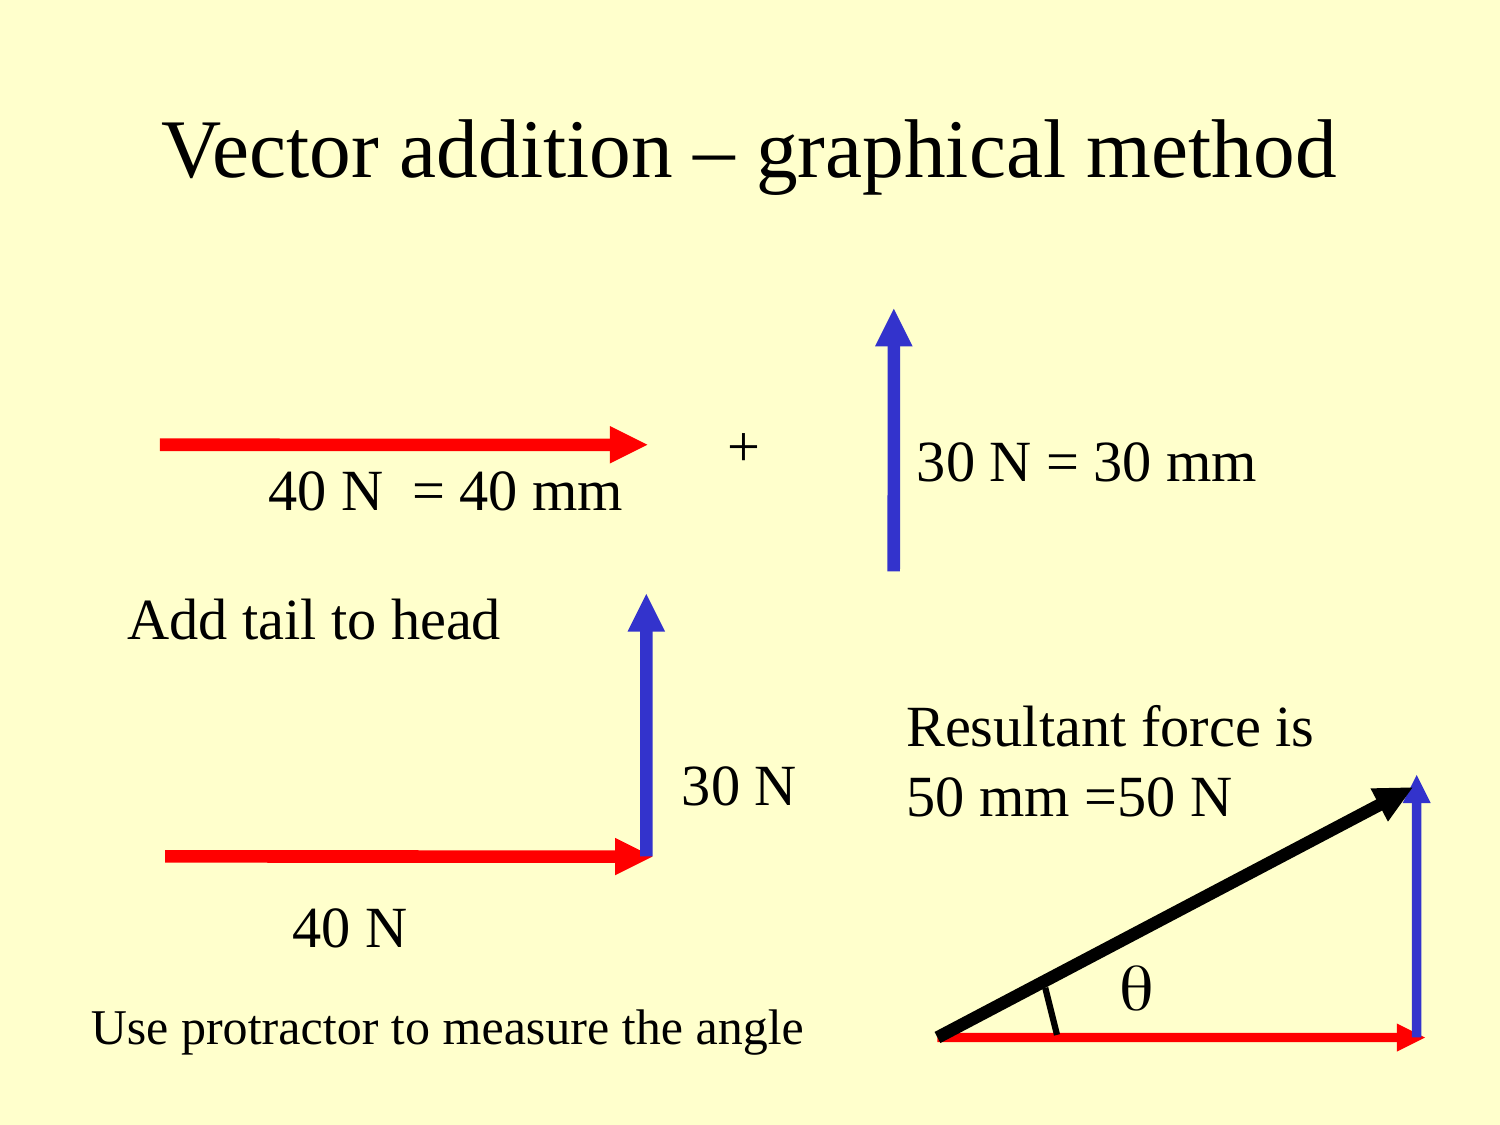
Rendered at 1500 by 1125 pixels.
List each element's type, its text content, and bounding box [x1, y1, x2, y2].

text_box + [712, 400, 775, 486]
text_box [634, 438, 646, 444]
text_box [165, 850, 653, 863]
text_box 40 N = 40 mm [253, 444, 680, 529]
text_box [887, 308, 901, 572]
text_box 30 N = 30 mm [902, 416, 1365, 501]
text_box [939, 1031, 1426, 1044]
text_box Use protractor to measure the angle [76, 987, 820, 1063]
text_box Resultant force is 50 mm =50 N [891, 680, 1341, 836]
text_box [1341, 787, 1413, 826]
text_box [640, 593, 653, 857]
text_box q [1104, 935, 1169, 1031]
text_box Add tail to head [112, 574, 517, 659]
text_box [1410, 774, 1423, 1038]
text_box 40 N [277, 881, 565, 967]
title Vector addition – graphical method [112, 49, 1388, 238]
text_box 30 N [667, 739, 845, 825]
